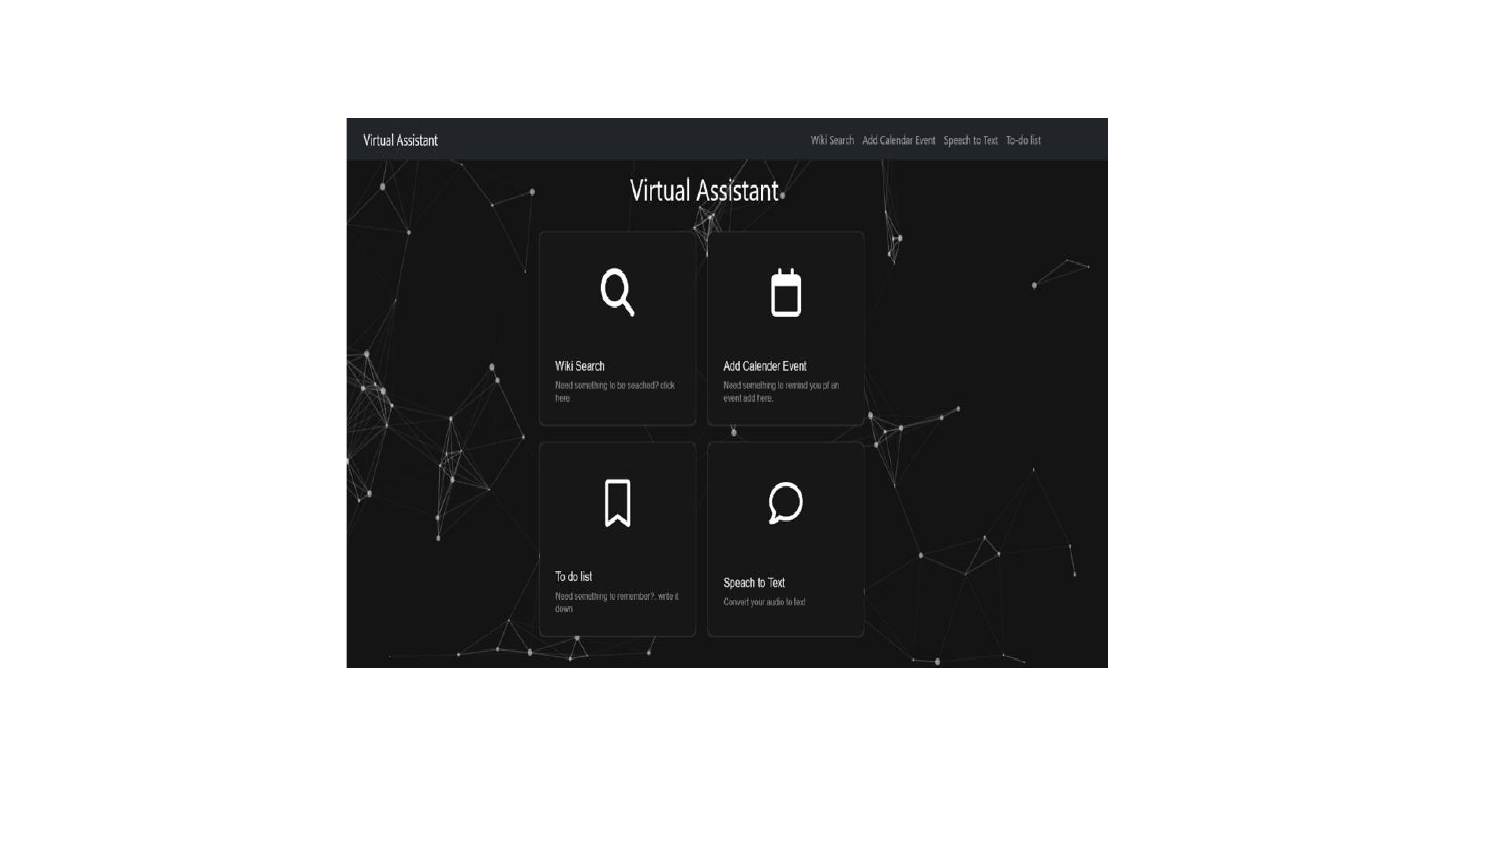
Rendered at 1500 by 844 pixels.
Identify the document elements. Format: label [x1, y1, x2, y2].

picture [346, 118, 1154, 668]
